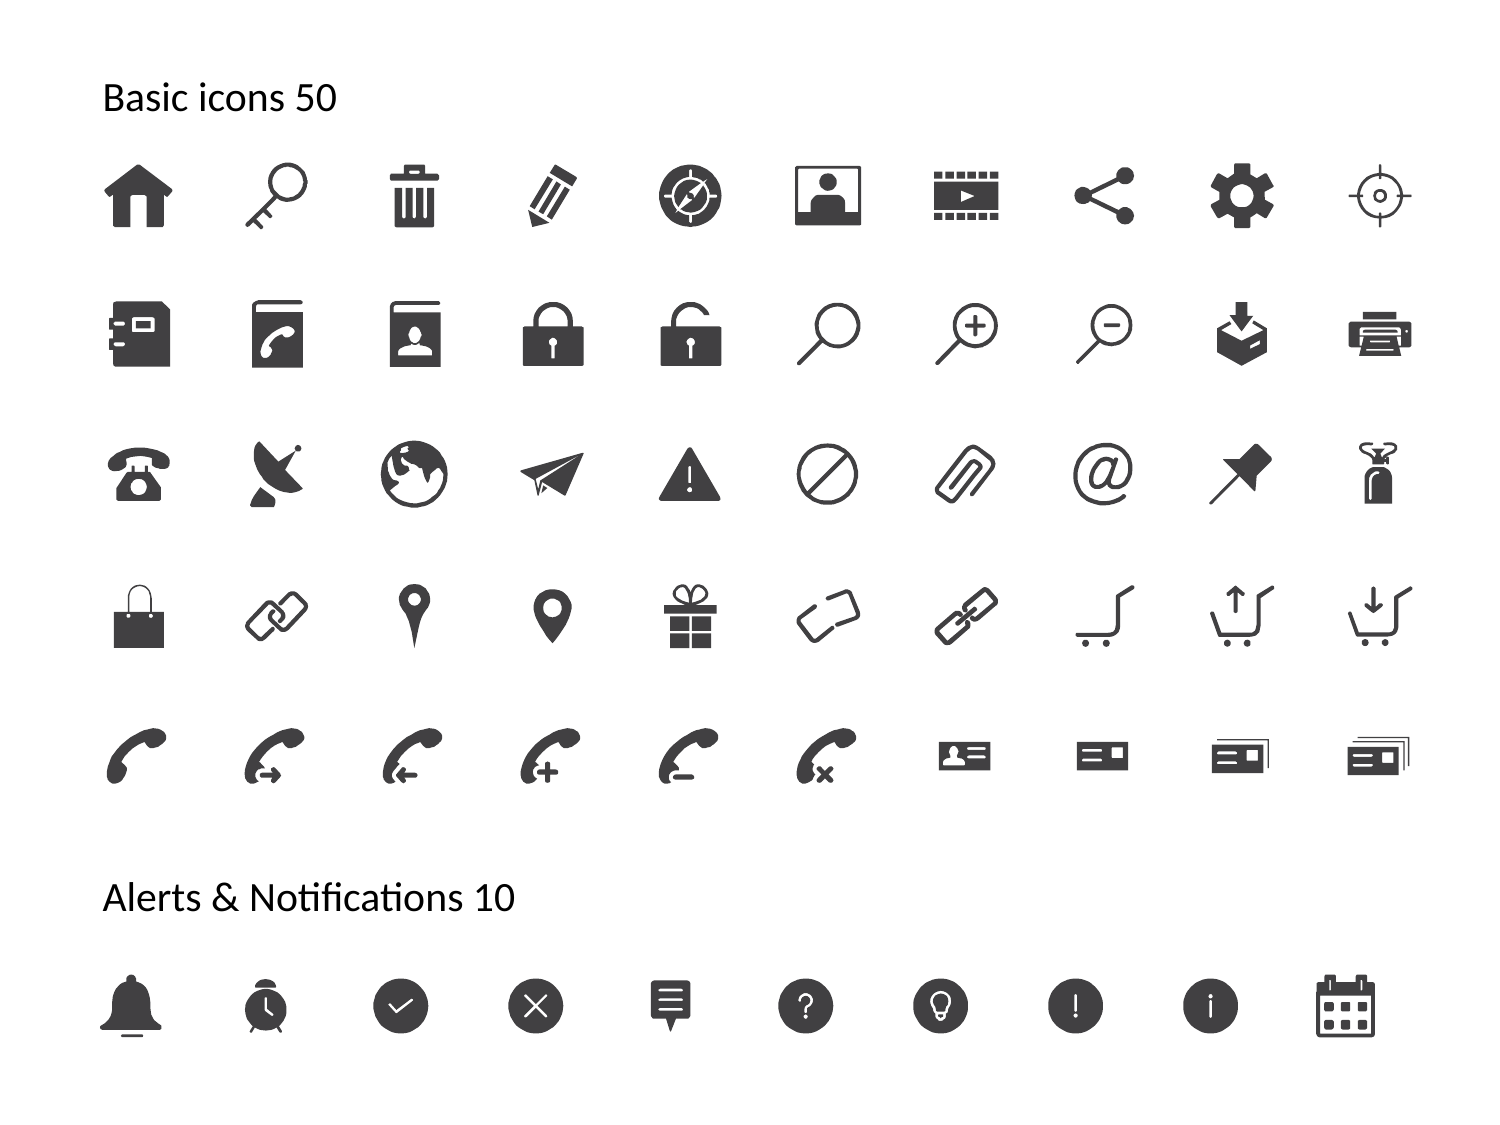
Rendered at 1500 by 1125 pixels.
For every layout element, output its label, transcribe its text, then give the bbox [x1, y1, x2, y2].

picture [99, 974, 1376, 1038]
text_box Alerts & Notifications 10 [87, 862, 700, 925]
title Basic icons 50 [87, 62, 400, 125]
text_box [104, 162, 1413, 784]
